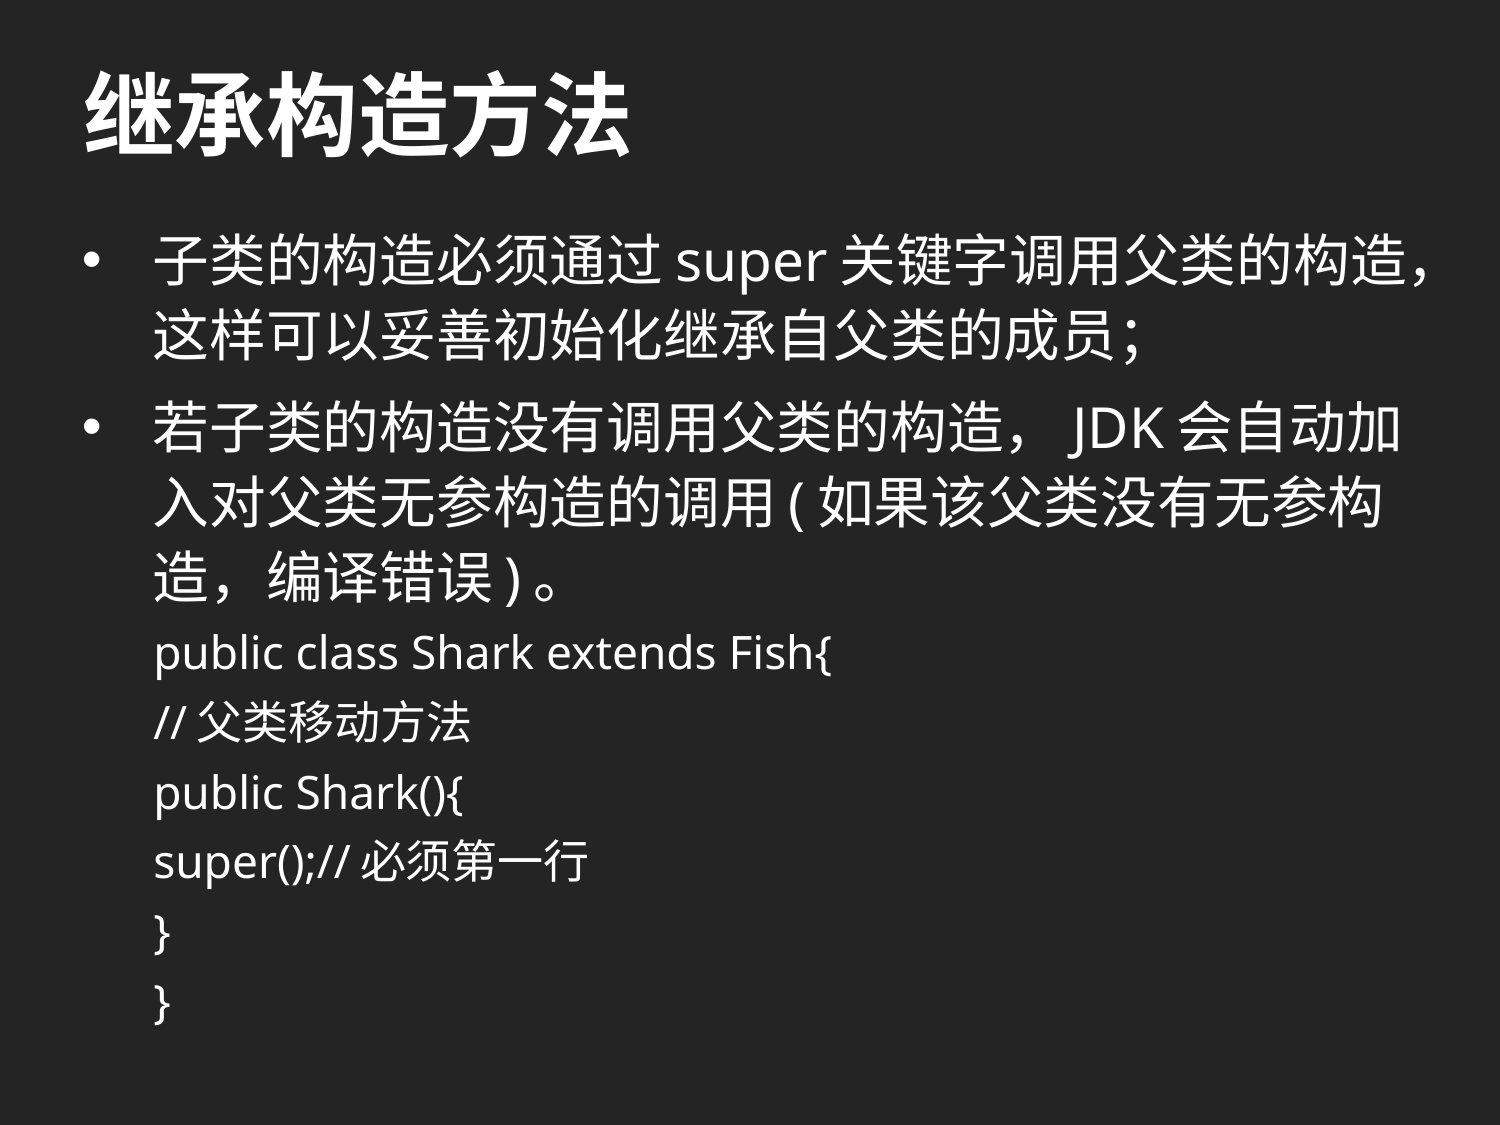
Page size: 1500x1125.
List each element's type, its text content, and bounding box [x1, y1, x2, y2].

list 子类的构造必须通过super关键字调用父类的构造，这样可以妥善初始化继承自父类的成员； 若子类的构造没有调用父类的构造，JDK会自动加入对父类无参构造的调用(如果该父类没有无参构造，编译错误)。 public class Shark extends Fish{ //父类移动方法 public Shark(){ super();//必须第一行 } } [66, 210, 1433, 1044]
title 继承构造方法 [68, 35, 1432, 192]
